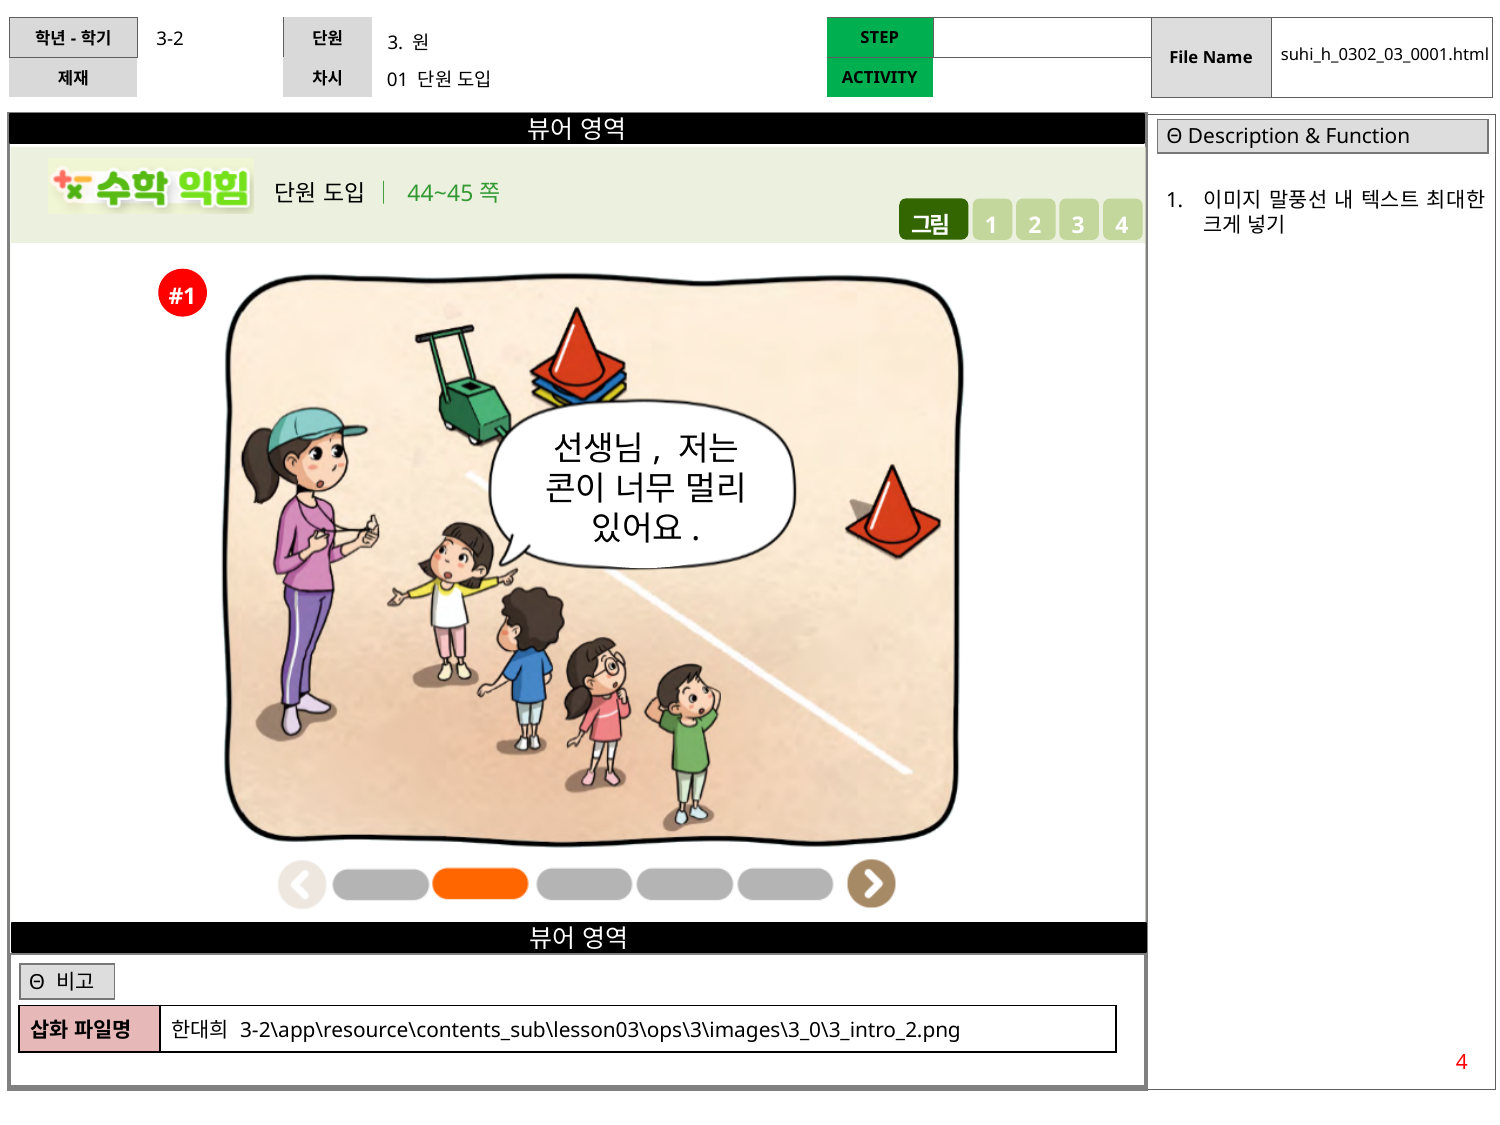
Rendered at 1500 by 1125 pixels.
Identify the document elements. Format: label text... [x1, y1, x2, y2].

text_box 01 단원 도입 [372, 60, 821, 96]
table_header 삽화 파일명 [20, 1006, 159, 1051]
picture [48, 158, 254, 214]
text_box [276, 858, 836, 910]
text_box suhi_h_0302_03_0001.html [1266, 36, 1500, 97]
text_box 이미지 말풍선 내 텍스트 최대한 크게 넣기 [1151, 179, 1500, 269]
text_box 3-2 [141, 18, 284, 55]
table_header 한대희 3-2\app\resource\contents_sub\lesson03\ops\3\images\3_0\3_intro_2.png [161, 1006, 1115, 1051]
picture [202, 268, 990, 910]
text_box 단원 도입 │ 44~45쪽 [259, 171, 582, 214]
text_box #1 [156, 266, 198, 319]
text_box 3. 원 [372, 23, 828, 48]
table_header Θ Description & Function [1158, 120, 1487, 152]
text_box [893, 189, 1148, 247]
picture [329, 864, 530, 905]
